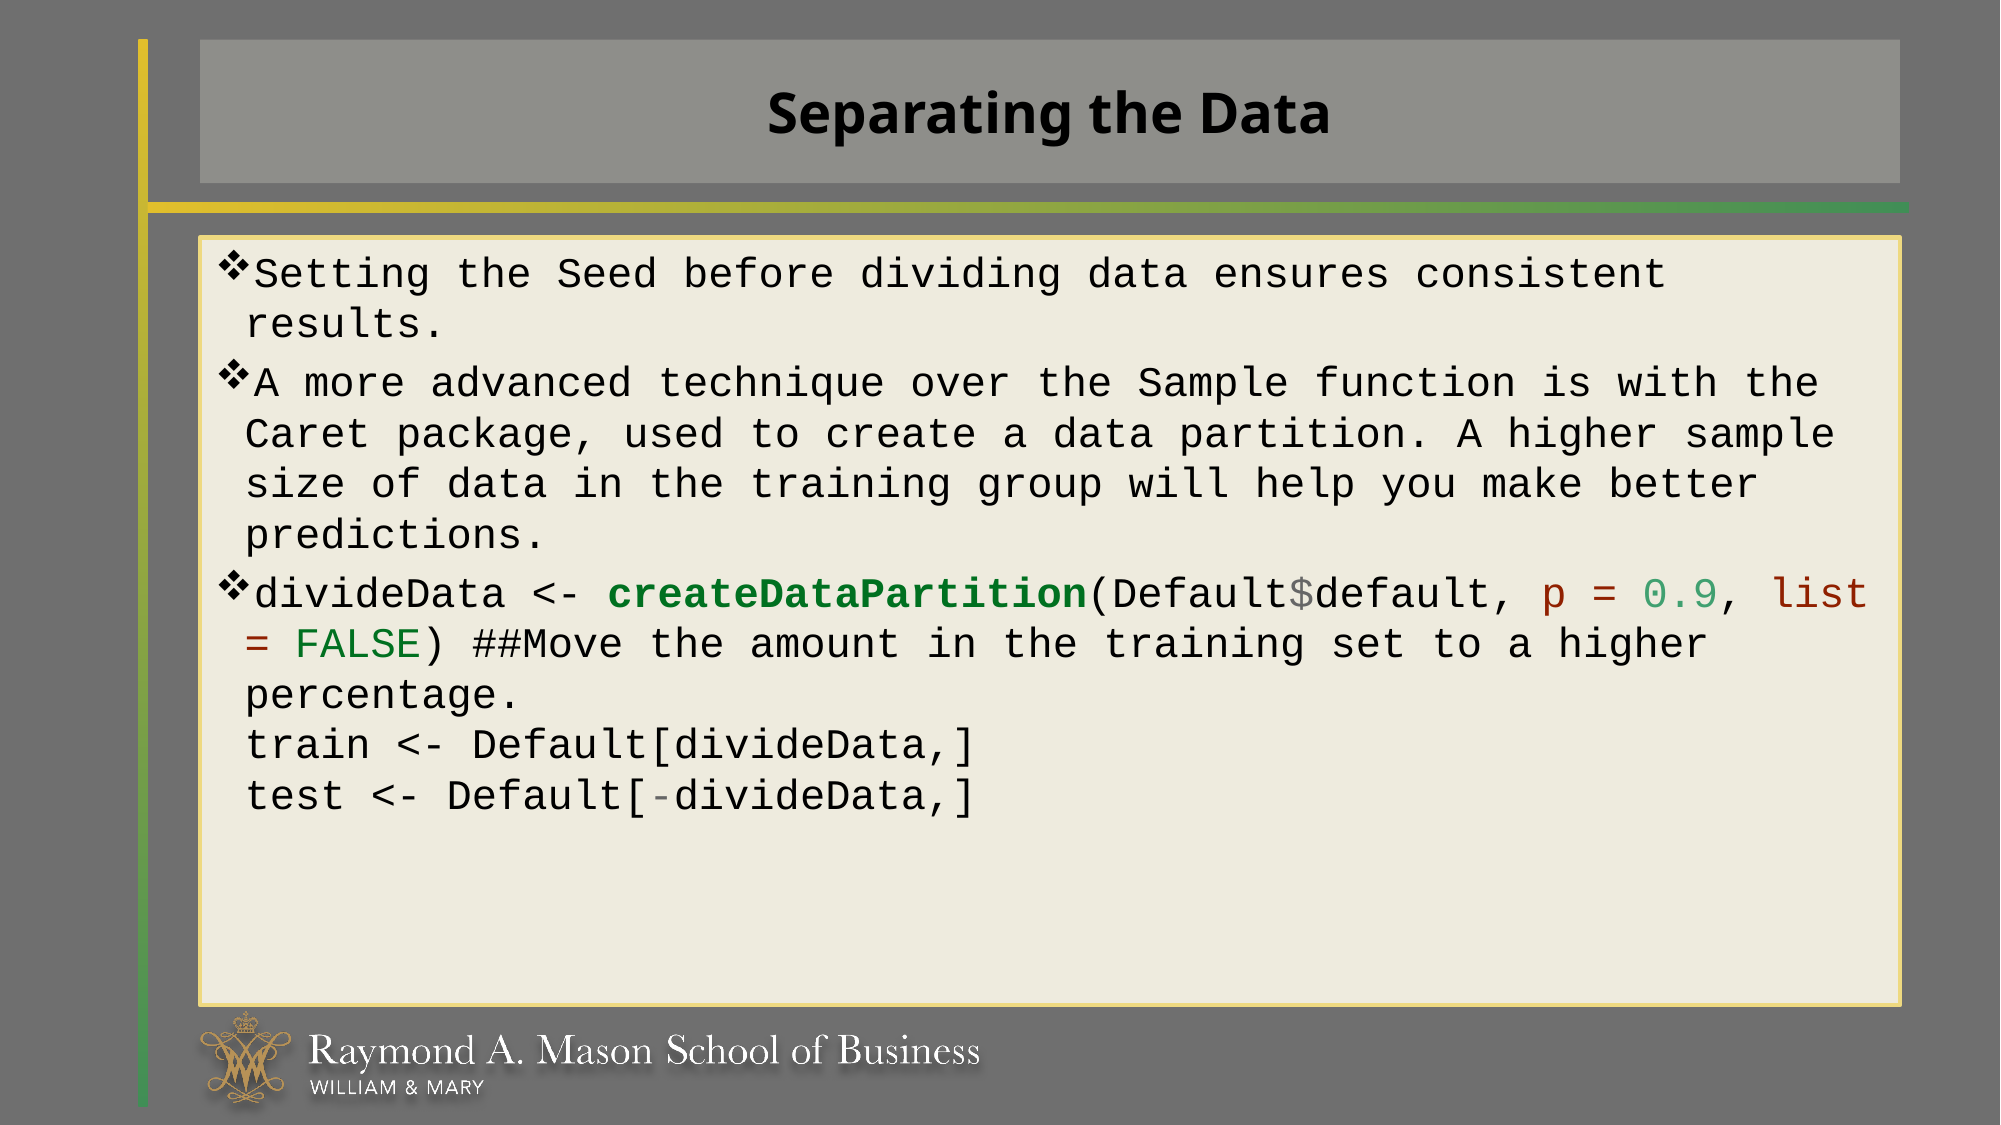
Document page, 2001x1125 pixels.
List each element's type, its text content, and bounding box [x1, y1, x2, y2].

picture [200, 1011, 979, 1103]
title Separating the Data [200, 39, 1900, 184]
list Setting the Seed before dividing data ensures consistent results. A more advanced technique over the Sample function is with the Caret package, used to create a data partition. A higher sample size of data in the training group will help you make better predictions. divideData <- createDataPartition(Default$default, p = 0.9, list = FALSE) ##Move the amount in the training set to a higher percentage. train <- Default[divideData,] test <- Default[-divideData,] [198, 235, 1902, 1007]
